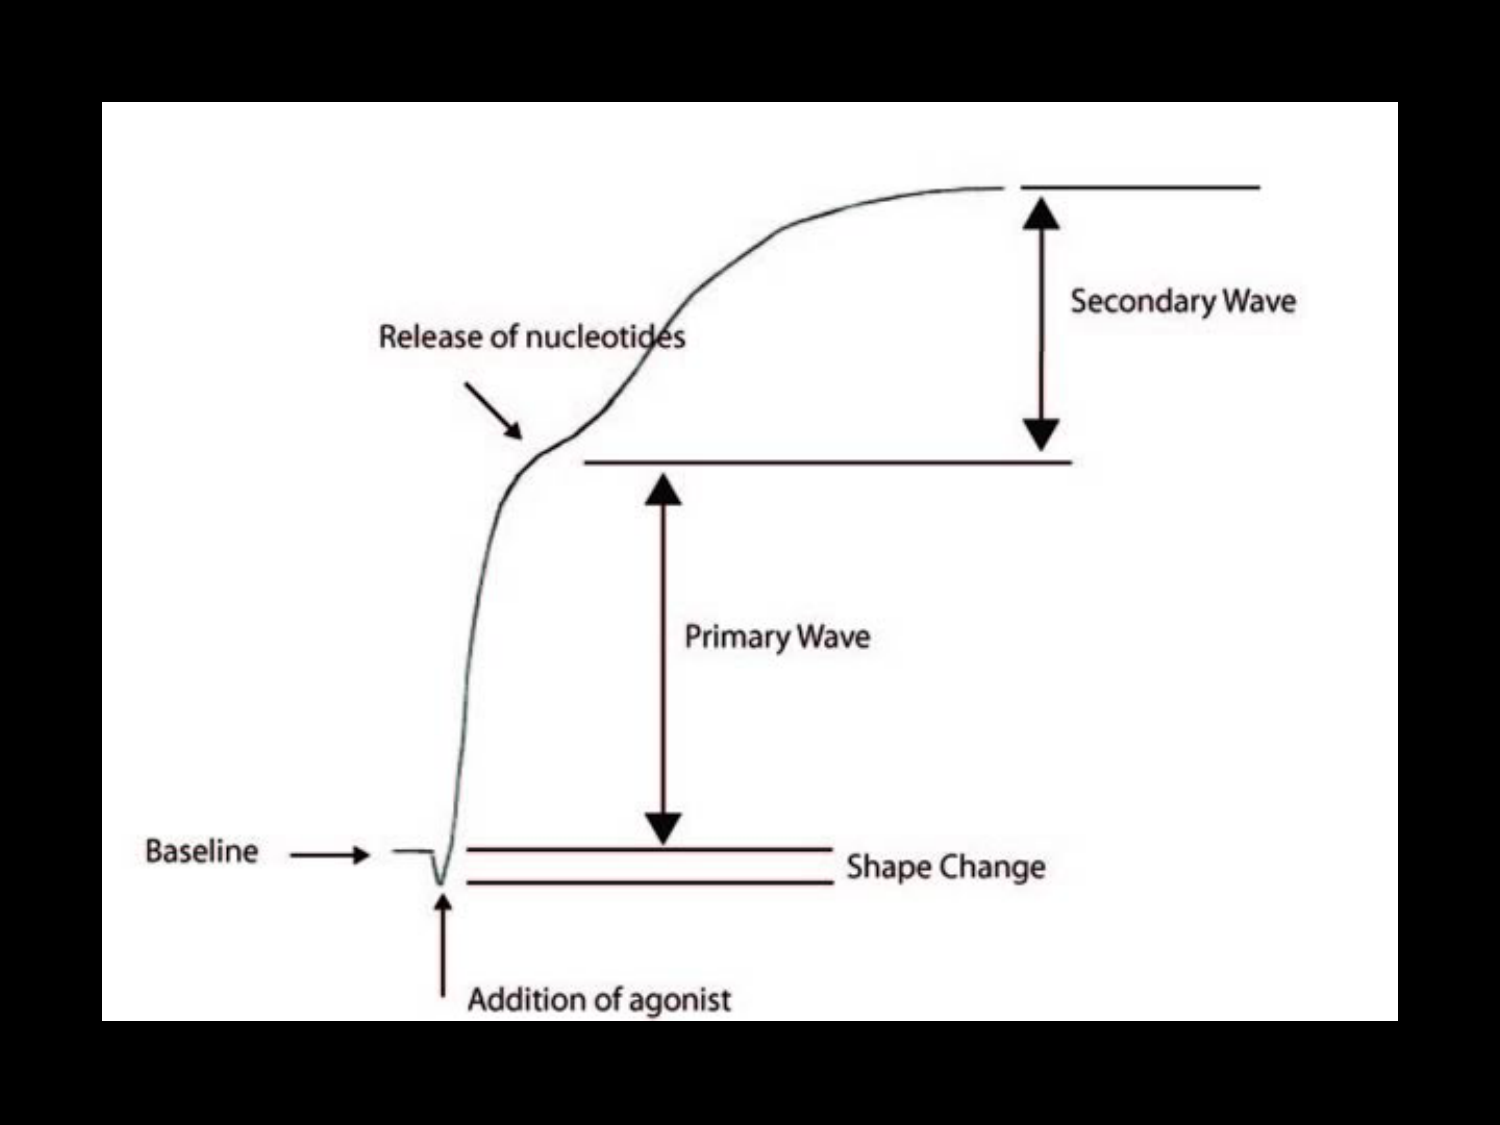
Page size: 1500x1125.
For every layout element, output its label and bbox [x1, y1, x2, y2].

picture [101, 101, 1399, 1022]
